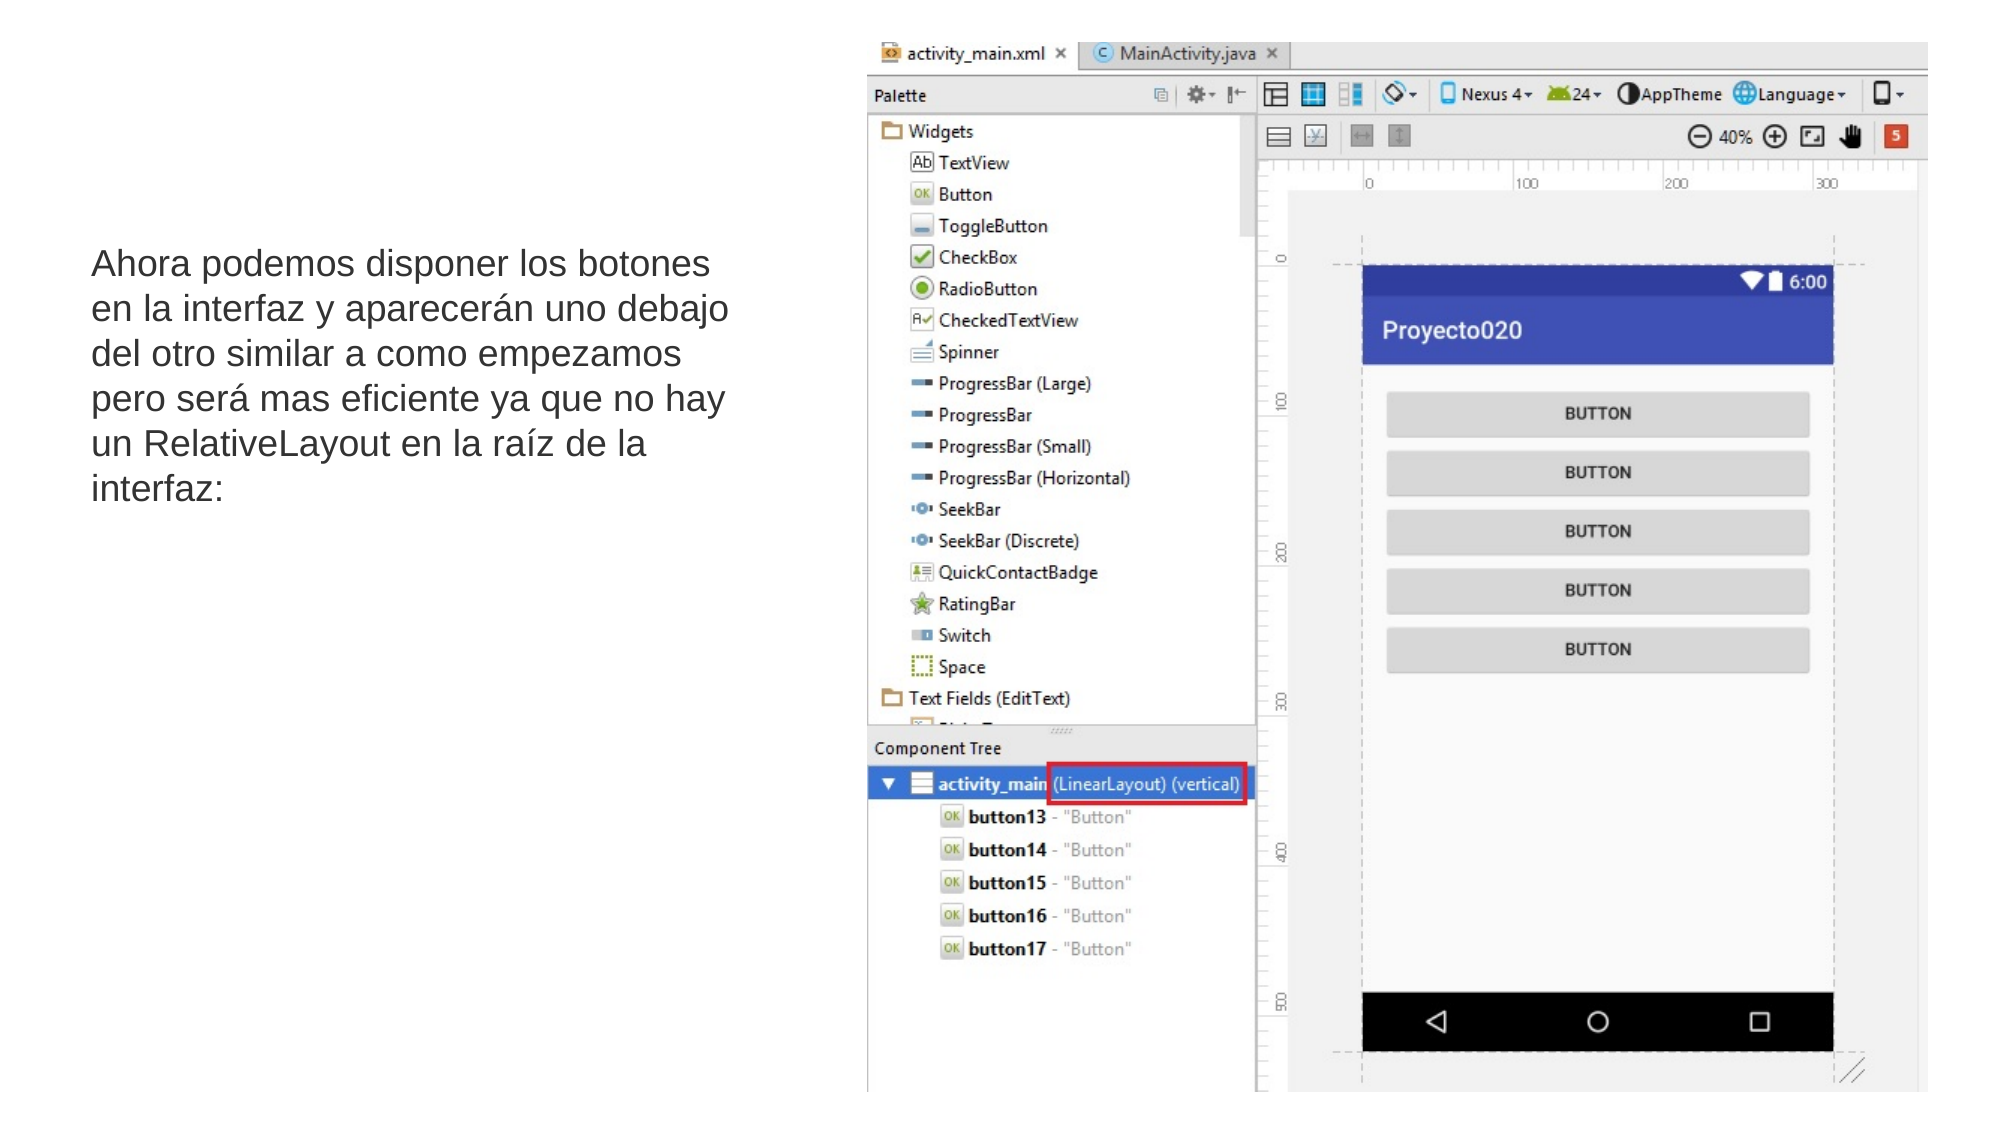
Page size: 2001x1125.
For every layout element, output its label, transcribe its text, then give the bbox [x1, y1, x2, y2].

picture [867, 42, 1928, 1092]
text_box Ahora podemos disponer los botones en la interfaz y aparecerán uno debajo del otro similar a como empezamos pero será mas eficiente ya que no hay un RelativeLayout en la raíz de la interfaz: [76, 231, 746, 517]
